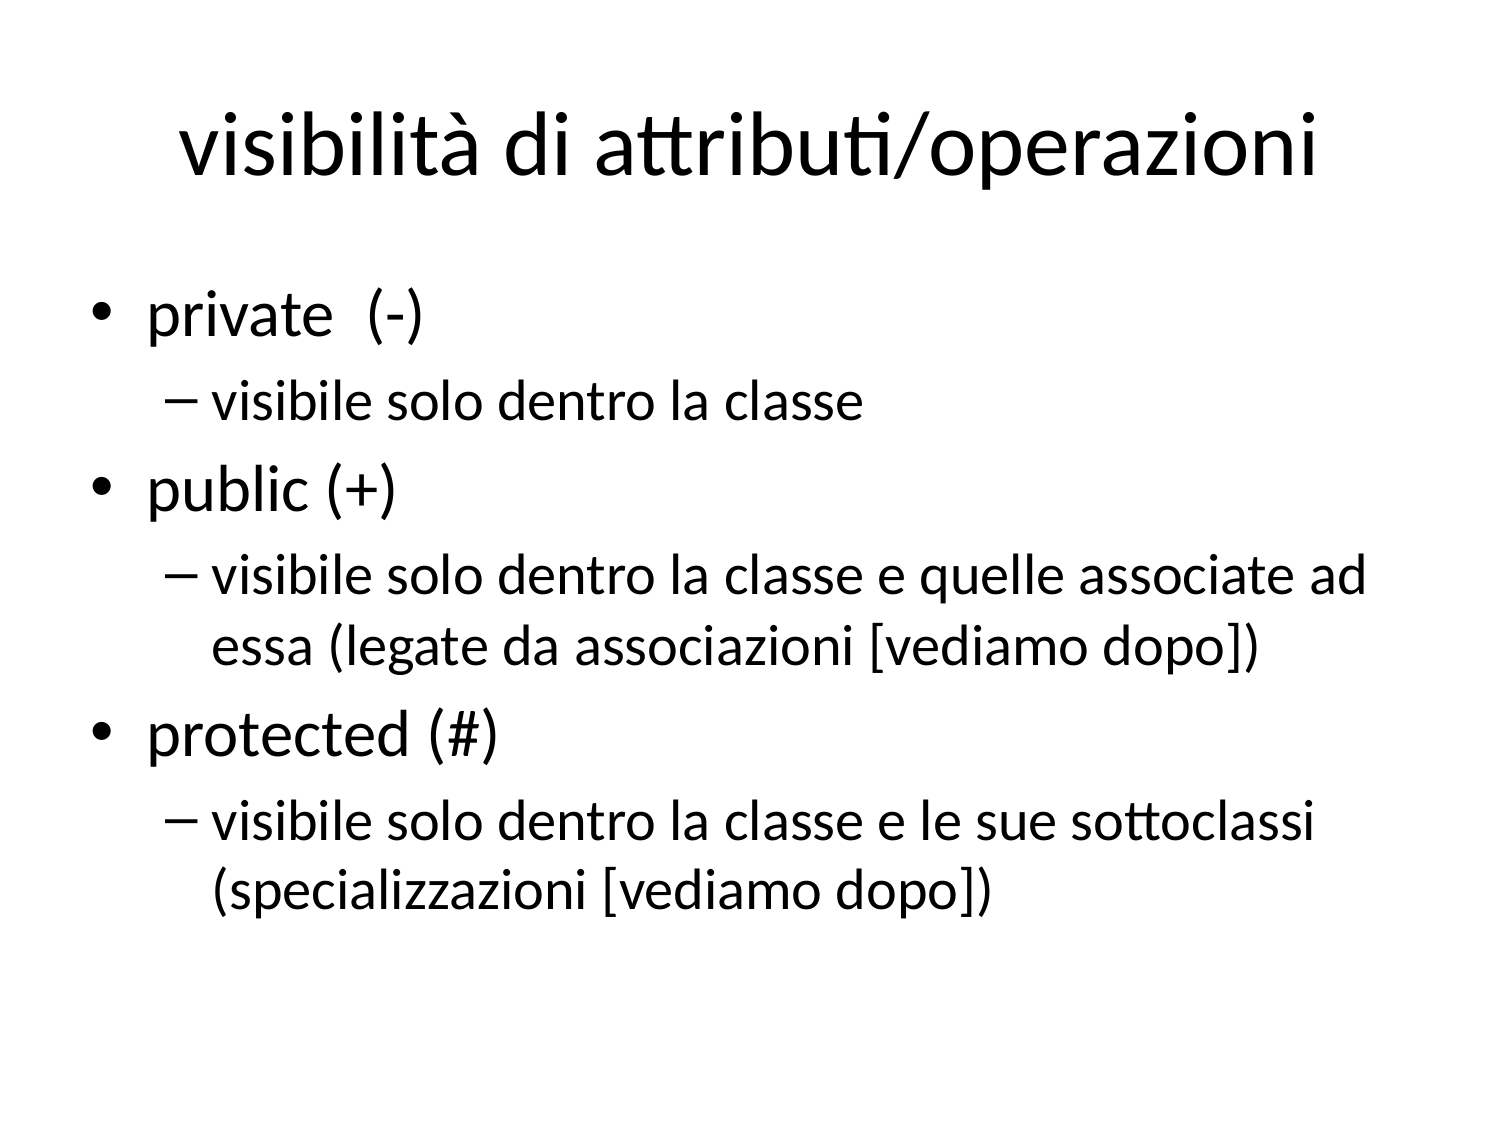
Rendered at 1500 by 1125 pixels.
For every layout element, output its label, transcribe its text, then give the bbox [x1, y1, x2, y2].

title visibilità di attributi/operazioni [75, 45, 1425, 233]
list private (-) visibile solo dentro la classe public (+) visibile solo dentro la classe e quelle associate ad essa (legate da associazioni [vediamo dopo]) protected (#) visibile solo dentro la classe e le sue sottoclassi (specializzazioni [vediamo dopo]) [75, 262, 1425, 1005]
